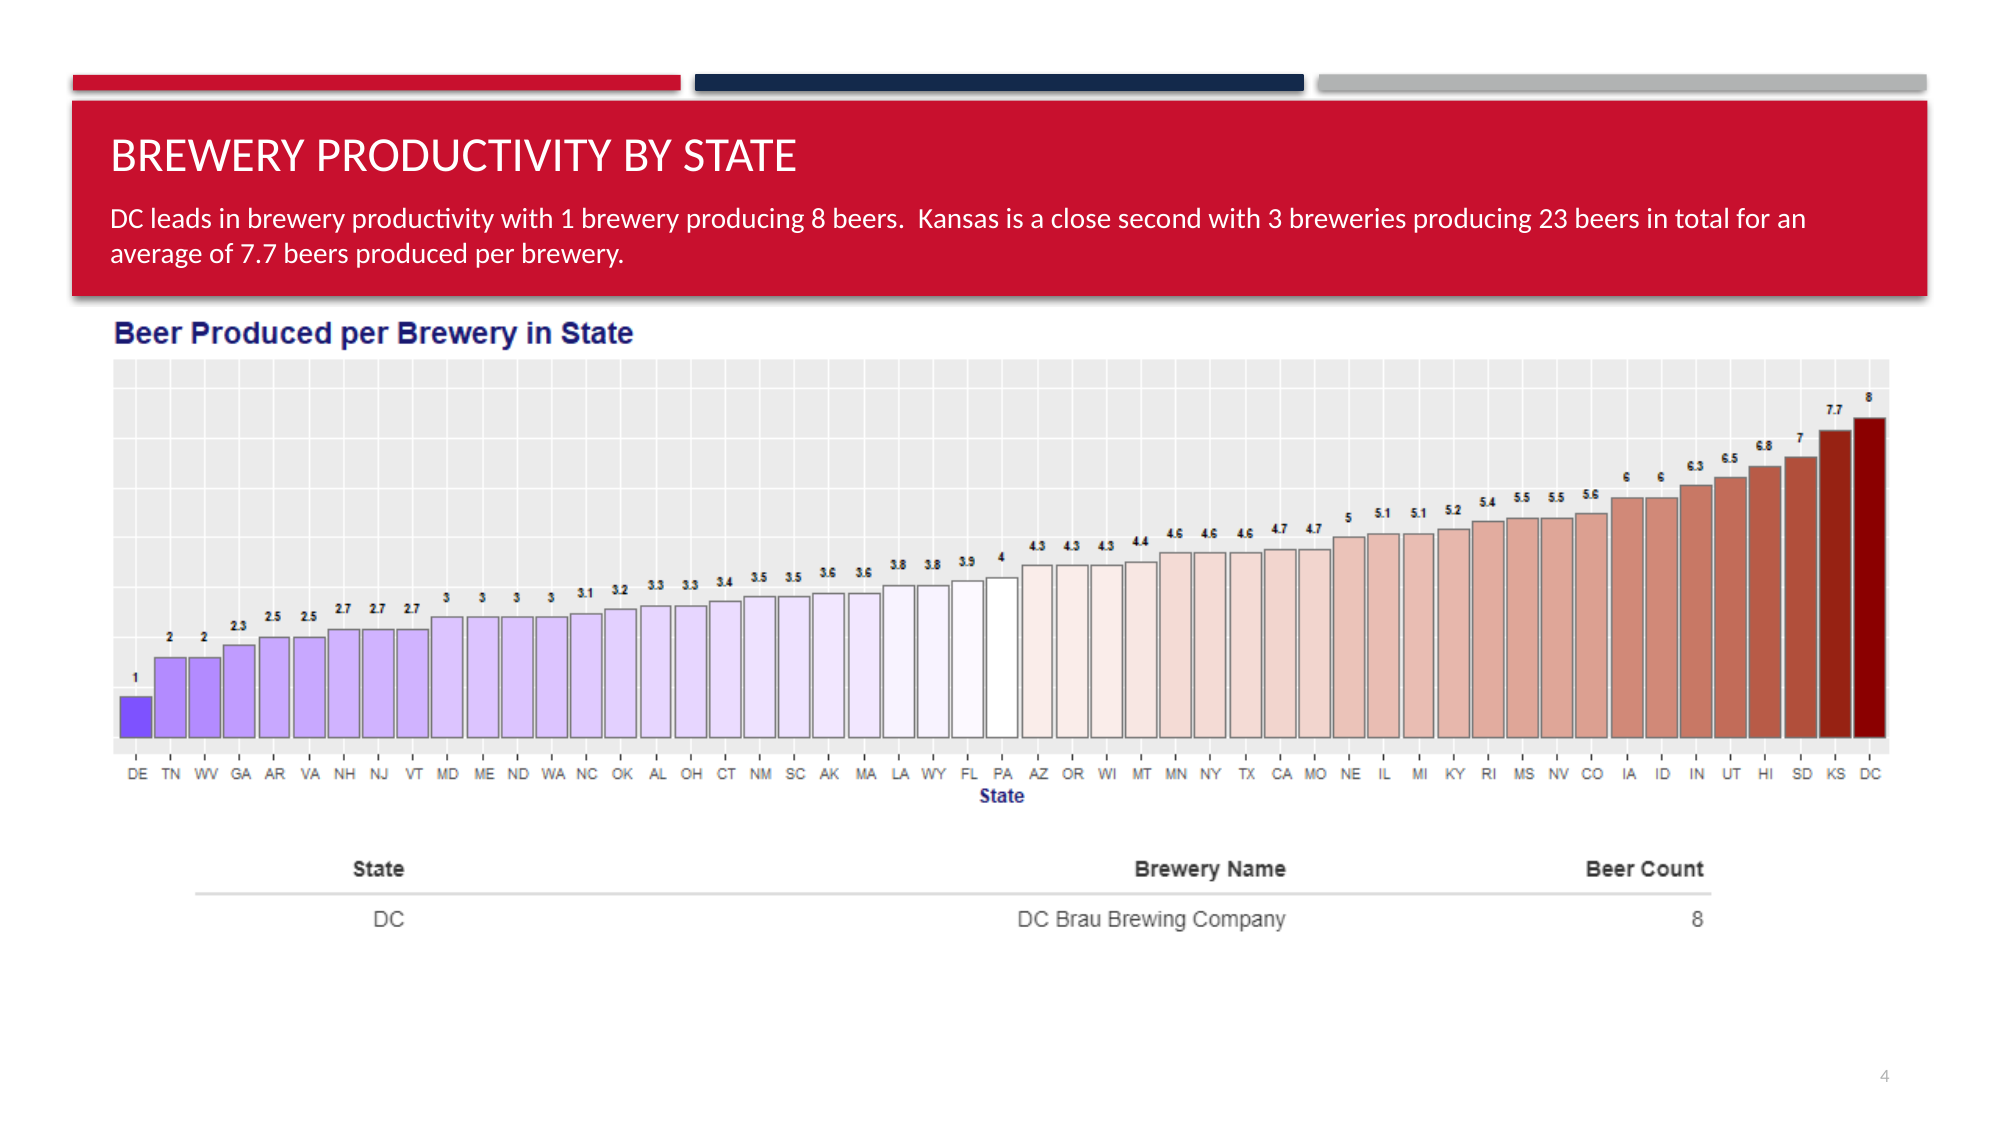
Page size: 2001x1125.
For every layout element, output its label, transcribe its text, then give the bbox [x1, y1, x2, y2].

picture [172, 821, 1733, 965]
text_box DC leads in brewery productivity with 1 brewery producing 8 beers. Kansas is a close second with 3 breweries producing 23 beers in total for an average of 7.7 beers produced per brewery. [95, 190, 1905, 280]
title Brewery Productivity by State [95, 115, 1905, 190]
slide_number 4 [1732, 1044, 1905, 1105]
picture [98, 308, 1902, 817]
